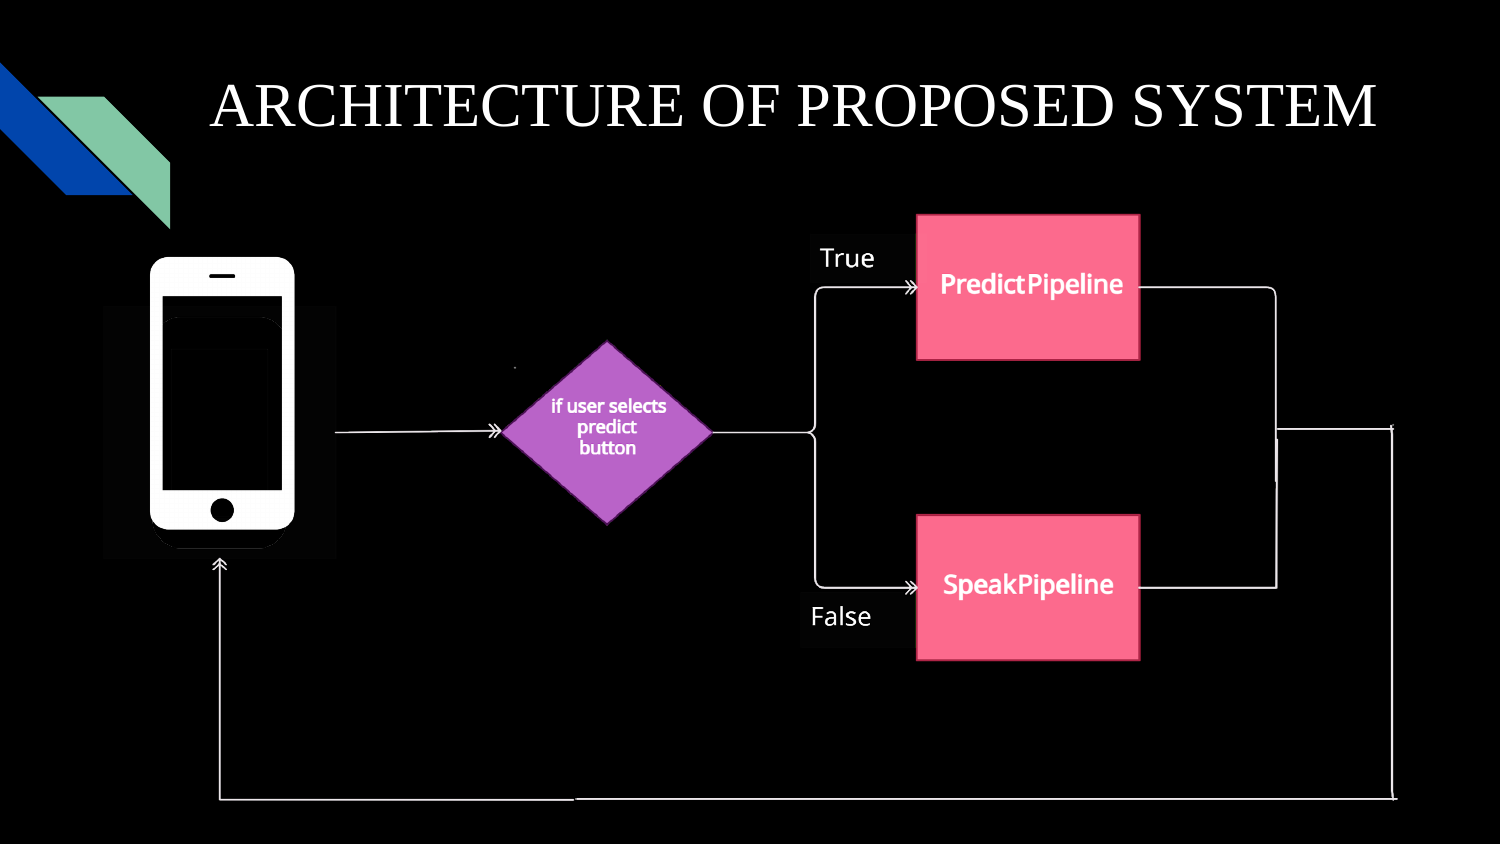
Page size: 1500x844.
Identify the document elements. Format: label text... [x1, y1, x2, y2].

picture [59, 195, 1416, 820]
title ARCHITECTURE OF PROPOSED SYSTEM [75, 49, 1500, 171]
